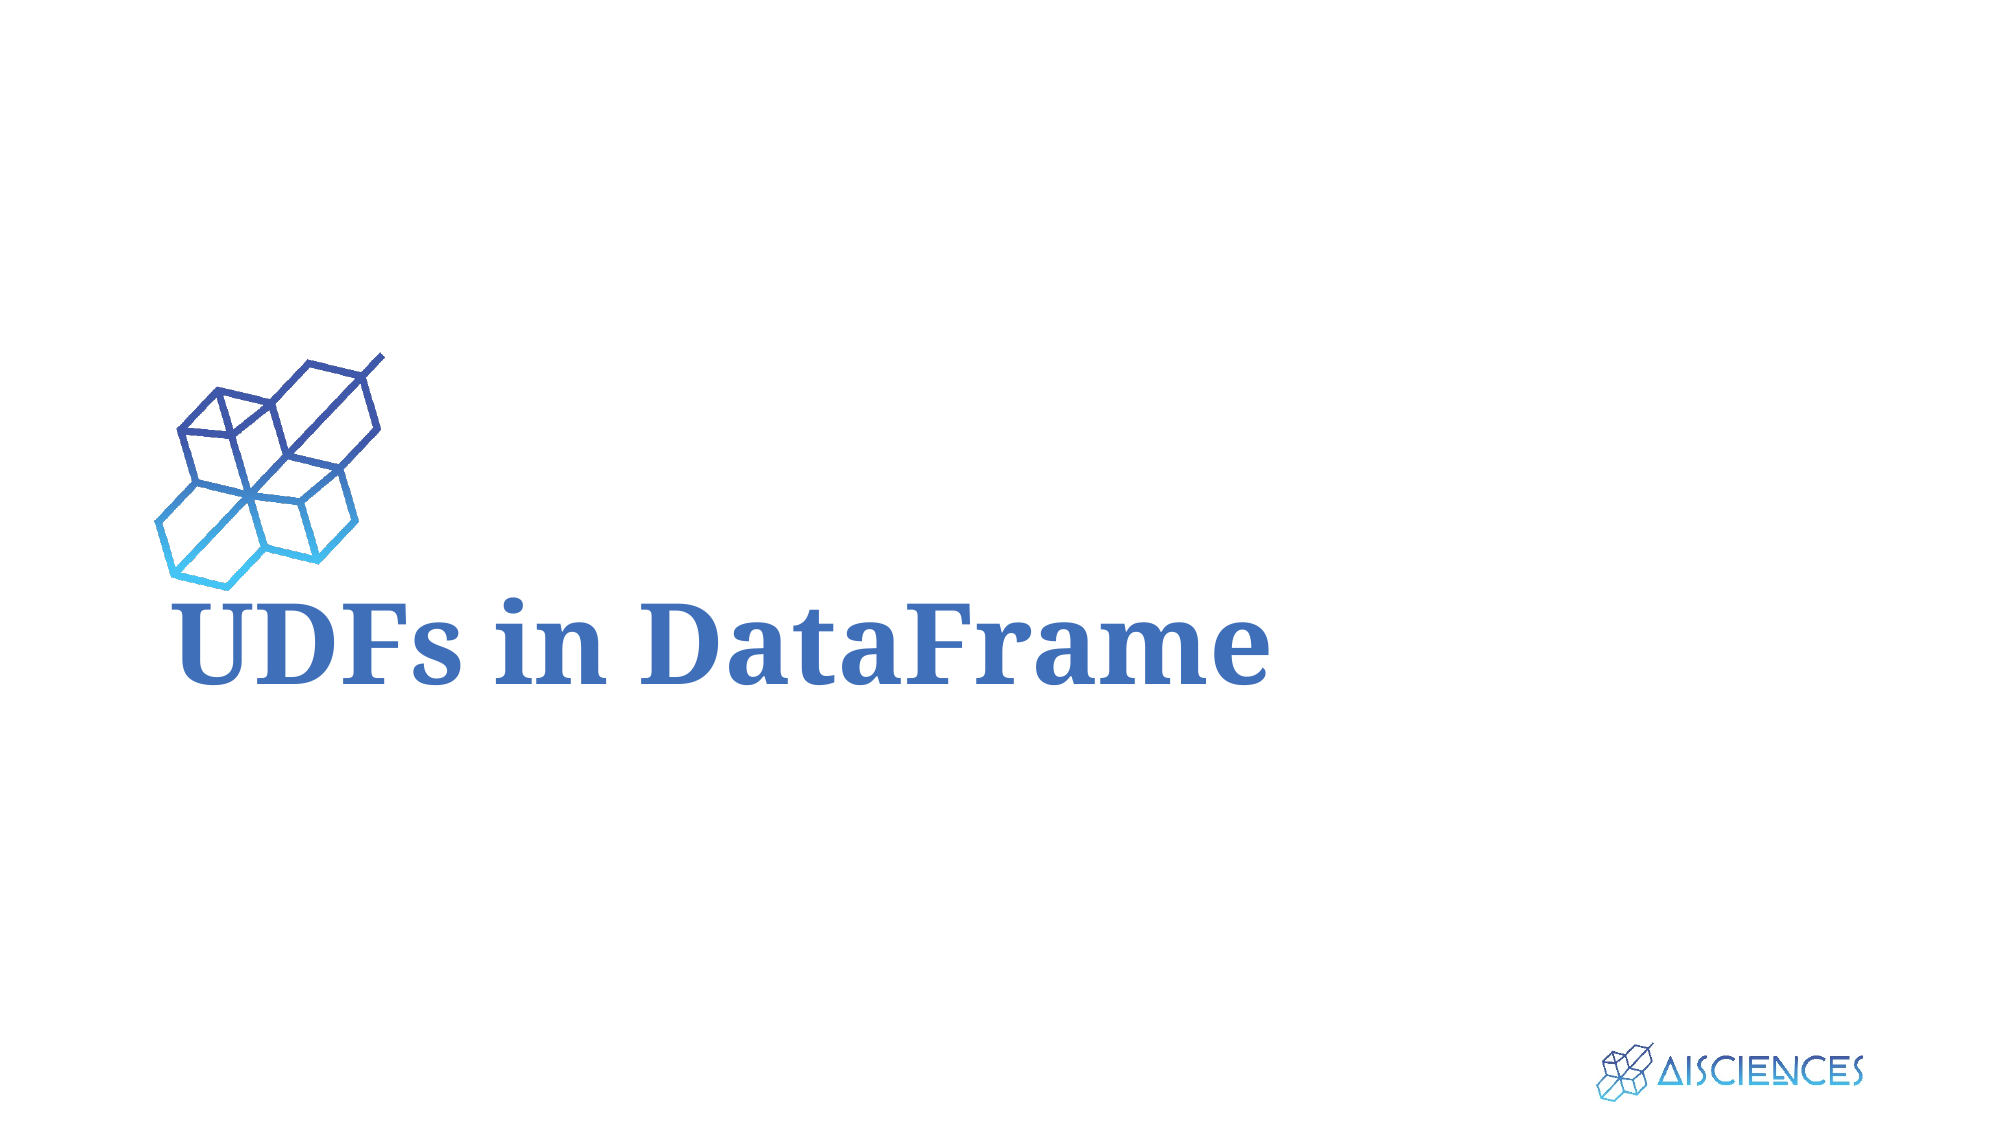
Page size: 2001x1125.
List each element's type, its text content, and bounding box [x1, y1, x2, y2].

title UDFs in DataFrame [155, 248, 1881, 717]
picture [1596, 1042, 1863, 1102]
